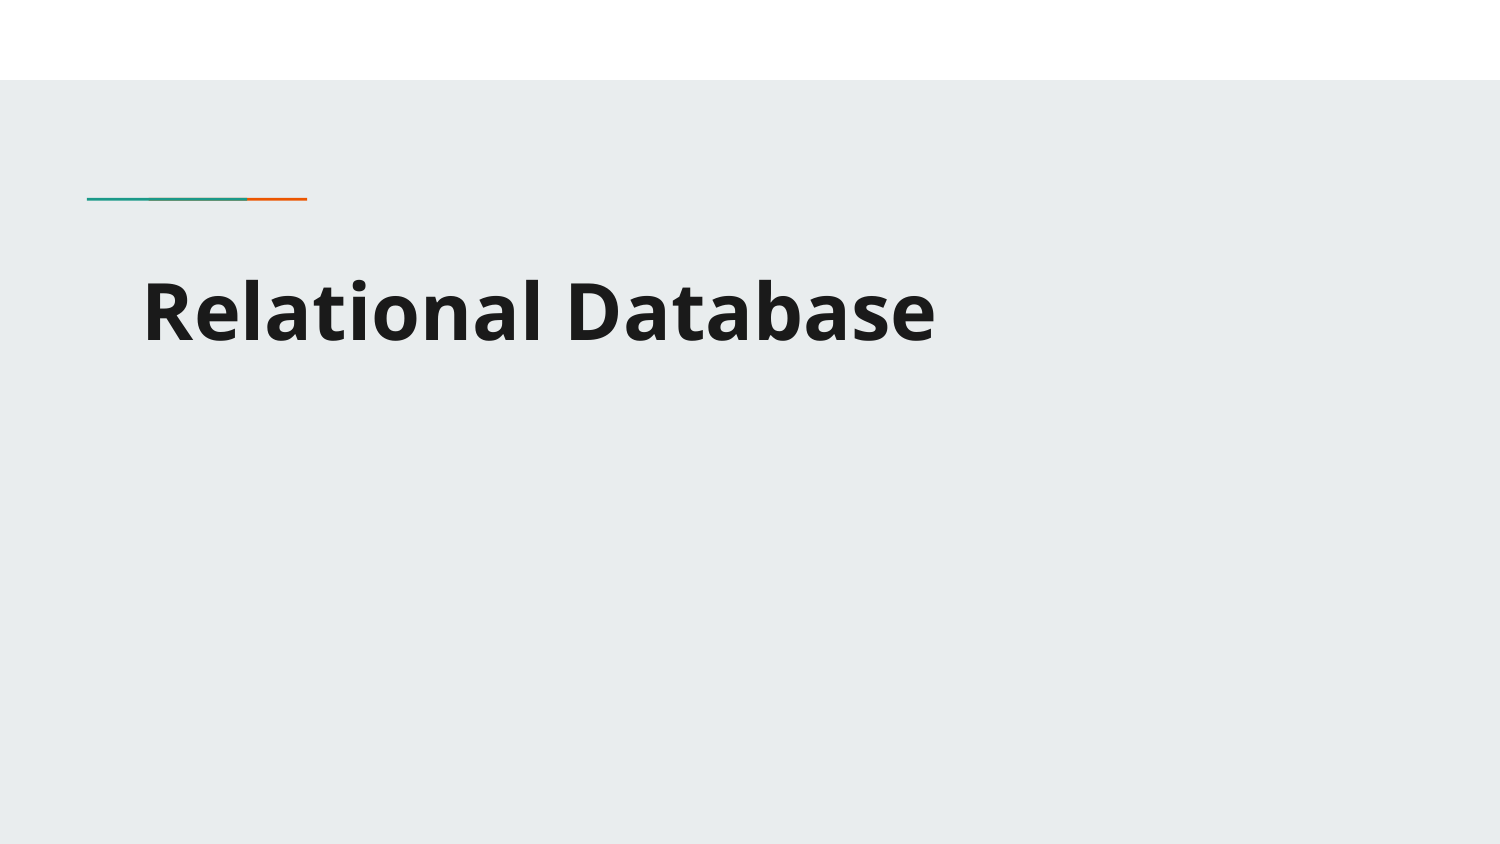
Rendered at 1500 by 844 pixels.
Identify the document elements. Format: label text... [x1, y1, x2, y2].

title Relational Database [126, 246, 1389, 520]
